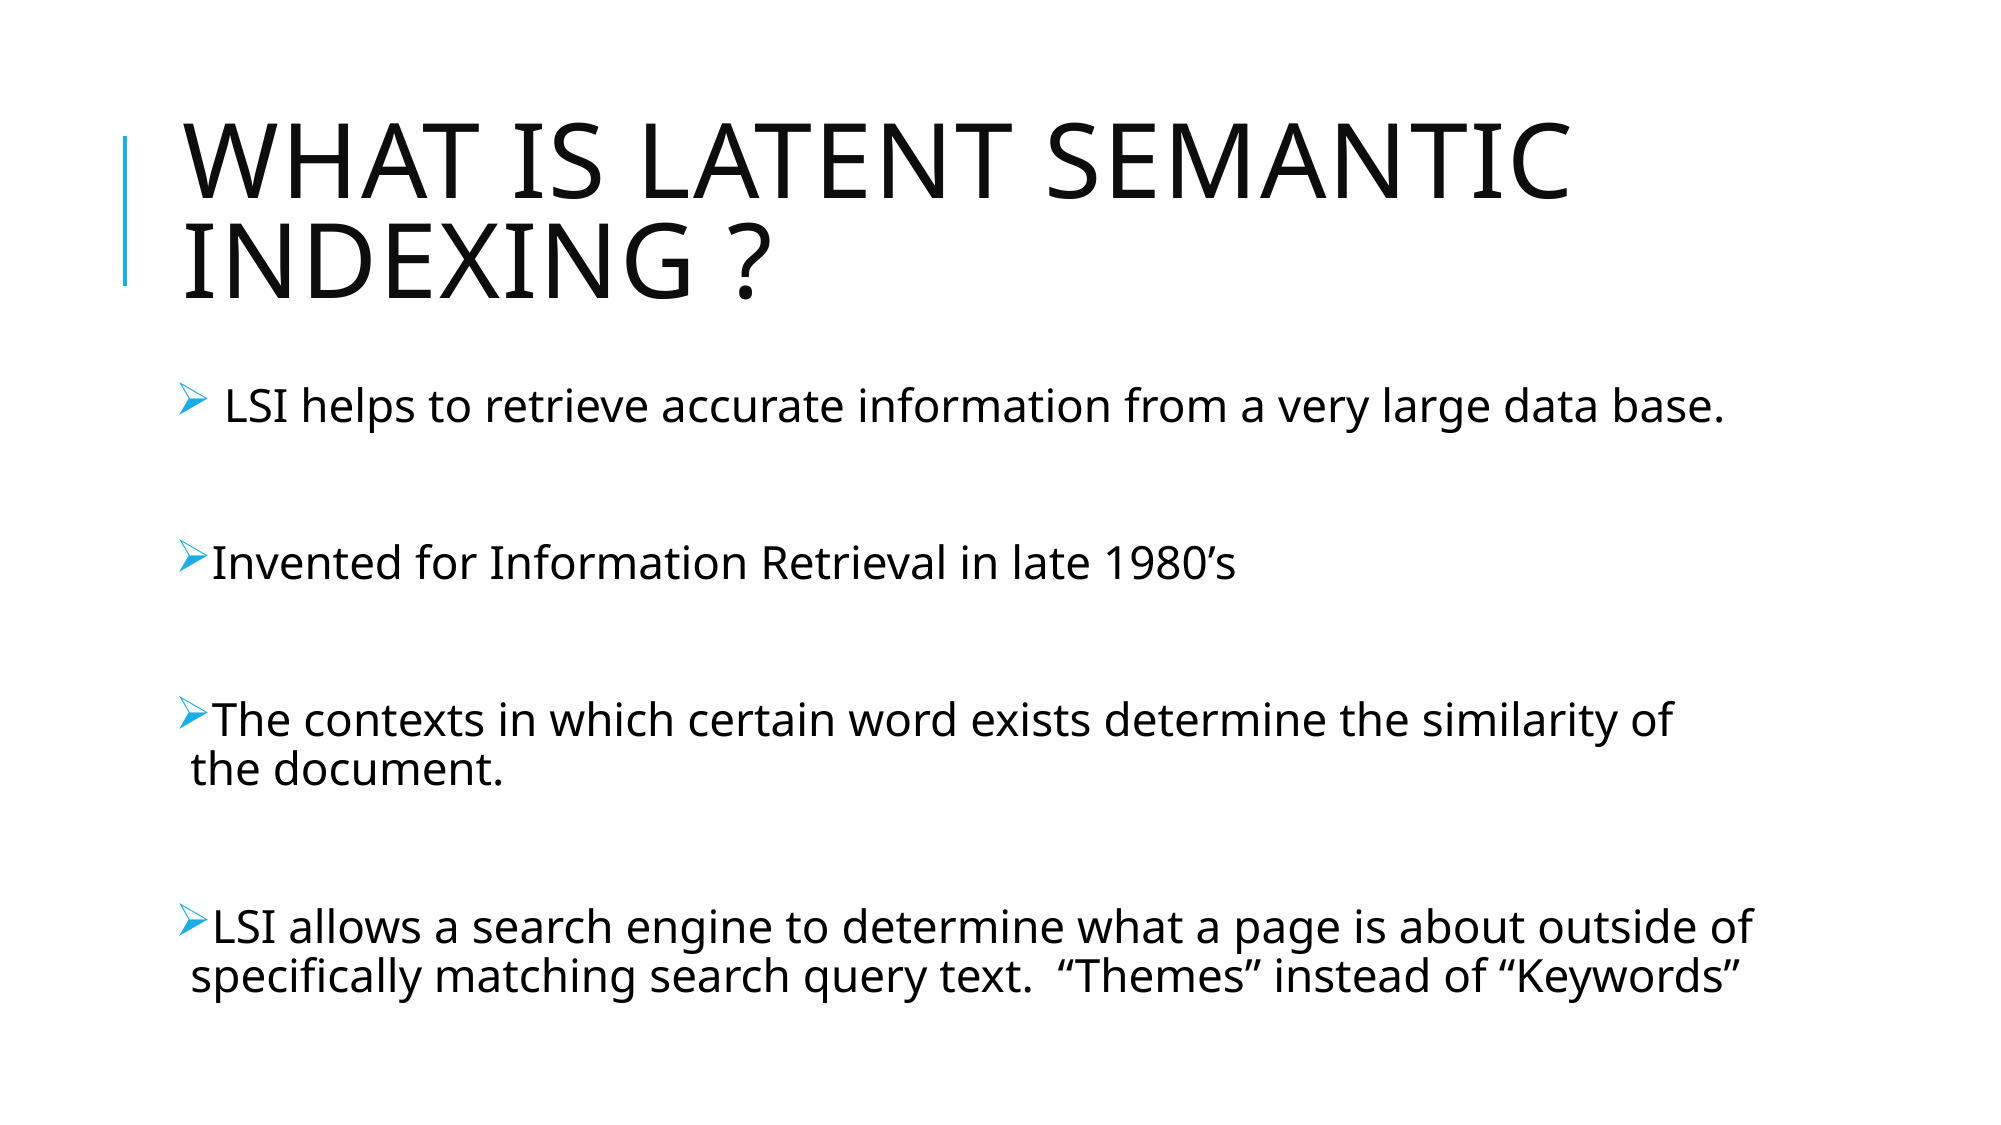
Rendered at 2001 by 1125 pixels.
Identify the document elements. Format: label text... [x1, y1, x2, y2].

list LSI helps to retrieve accurate information from a very large data base. Invented for Information Retrieval in late 1980’s The contexts in which certain word exists determine the similarity of the document. LSI allows a search engine to determine what a page is about outside of specifically matching search query text. “Themes” instead of “Keywords” [168, 375, 1763, 1035]
title WHAT IS LATENT SEMANTIC INDEXING ? [168, 96, 1763, 342]
